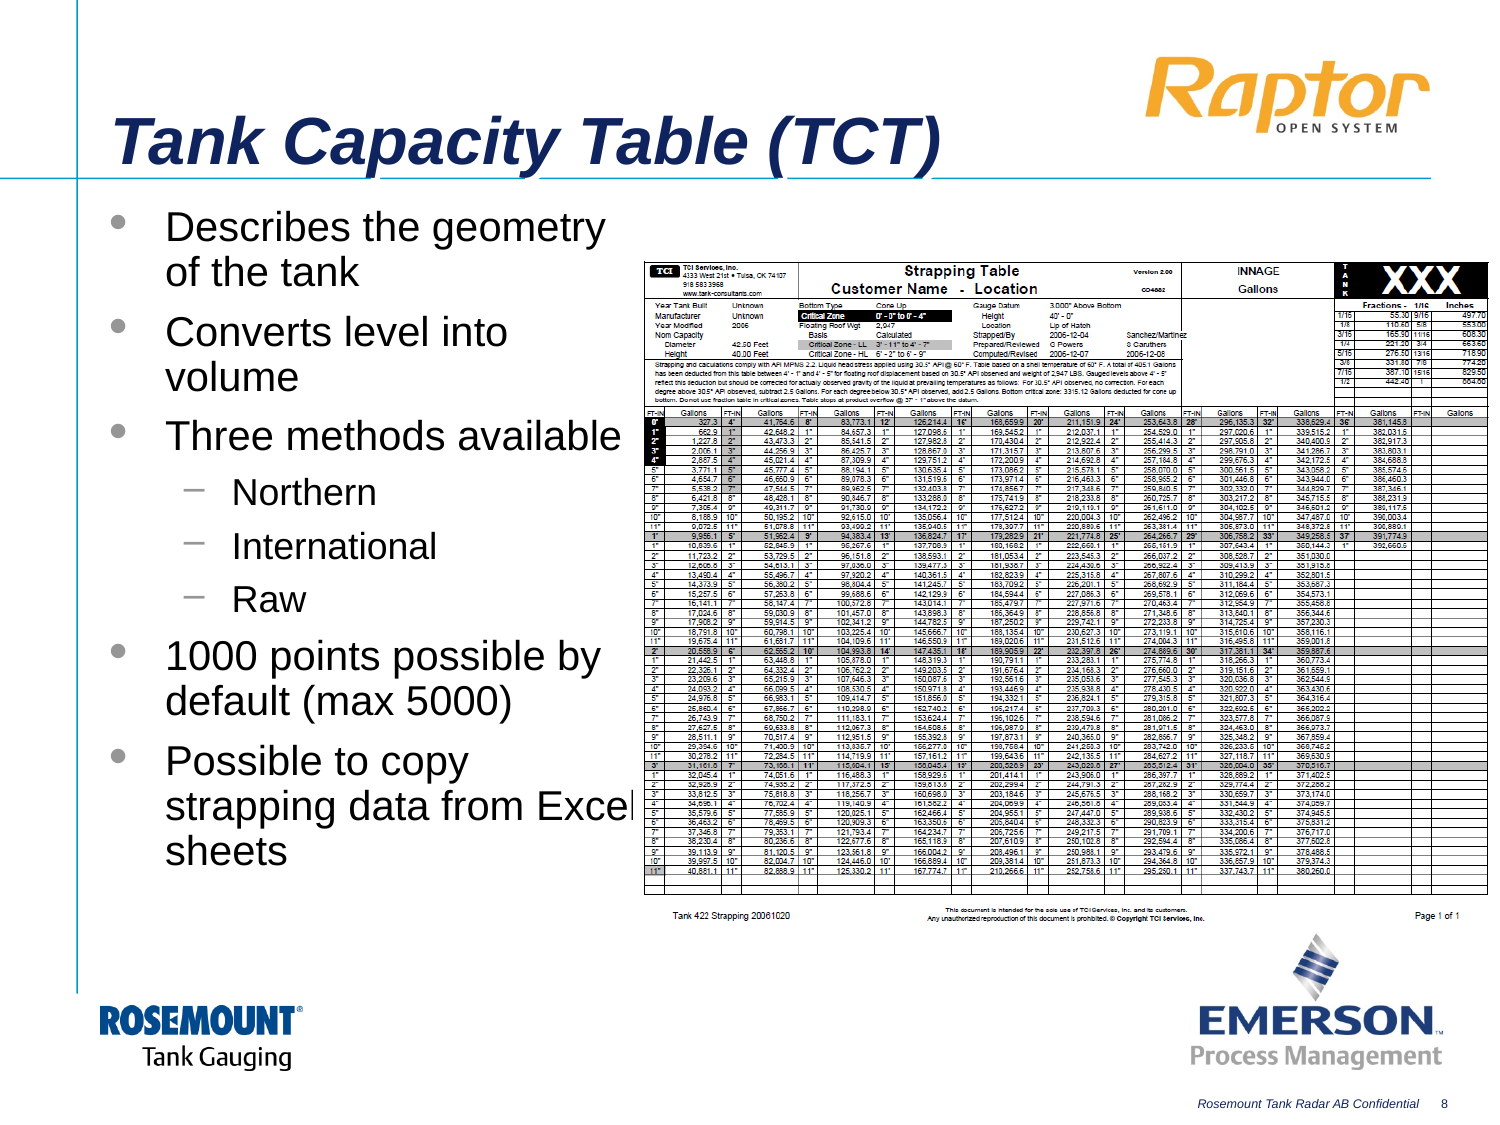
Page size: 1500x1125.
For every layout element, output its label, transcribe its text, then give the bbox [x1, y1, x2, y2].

slide_number 8 [1412, 1095, 1449, 1109]
title Tank Capacity Table (TCT) [95, 66, 1342, 186]
picture [100, 1005, 303, 1071]
picture [1139, 54, 1436, 135]
list Describes the geometry of the tank Converts level into volume Three methods available Northern International Raw 1000 points possible by default (max 5000) Possible to copy strapping data from Excel sheets [93, 197, 656, 944]
picture [633, 253, 1495, 1098]
